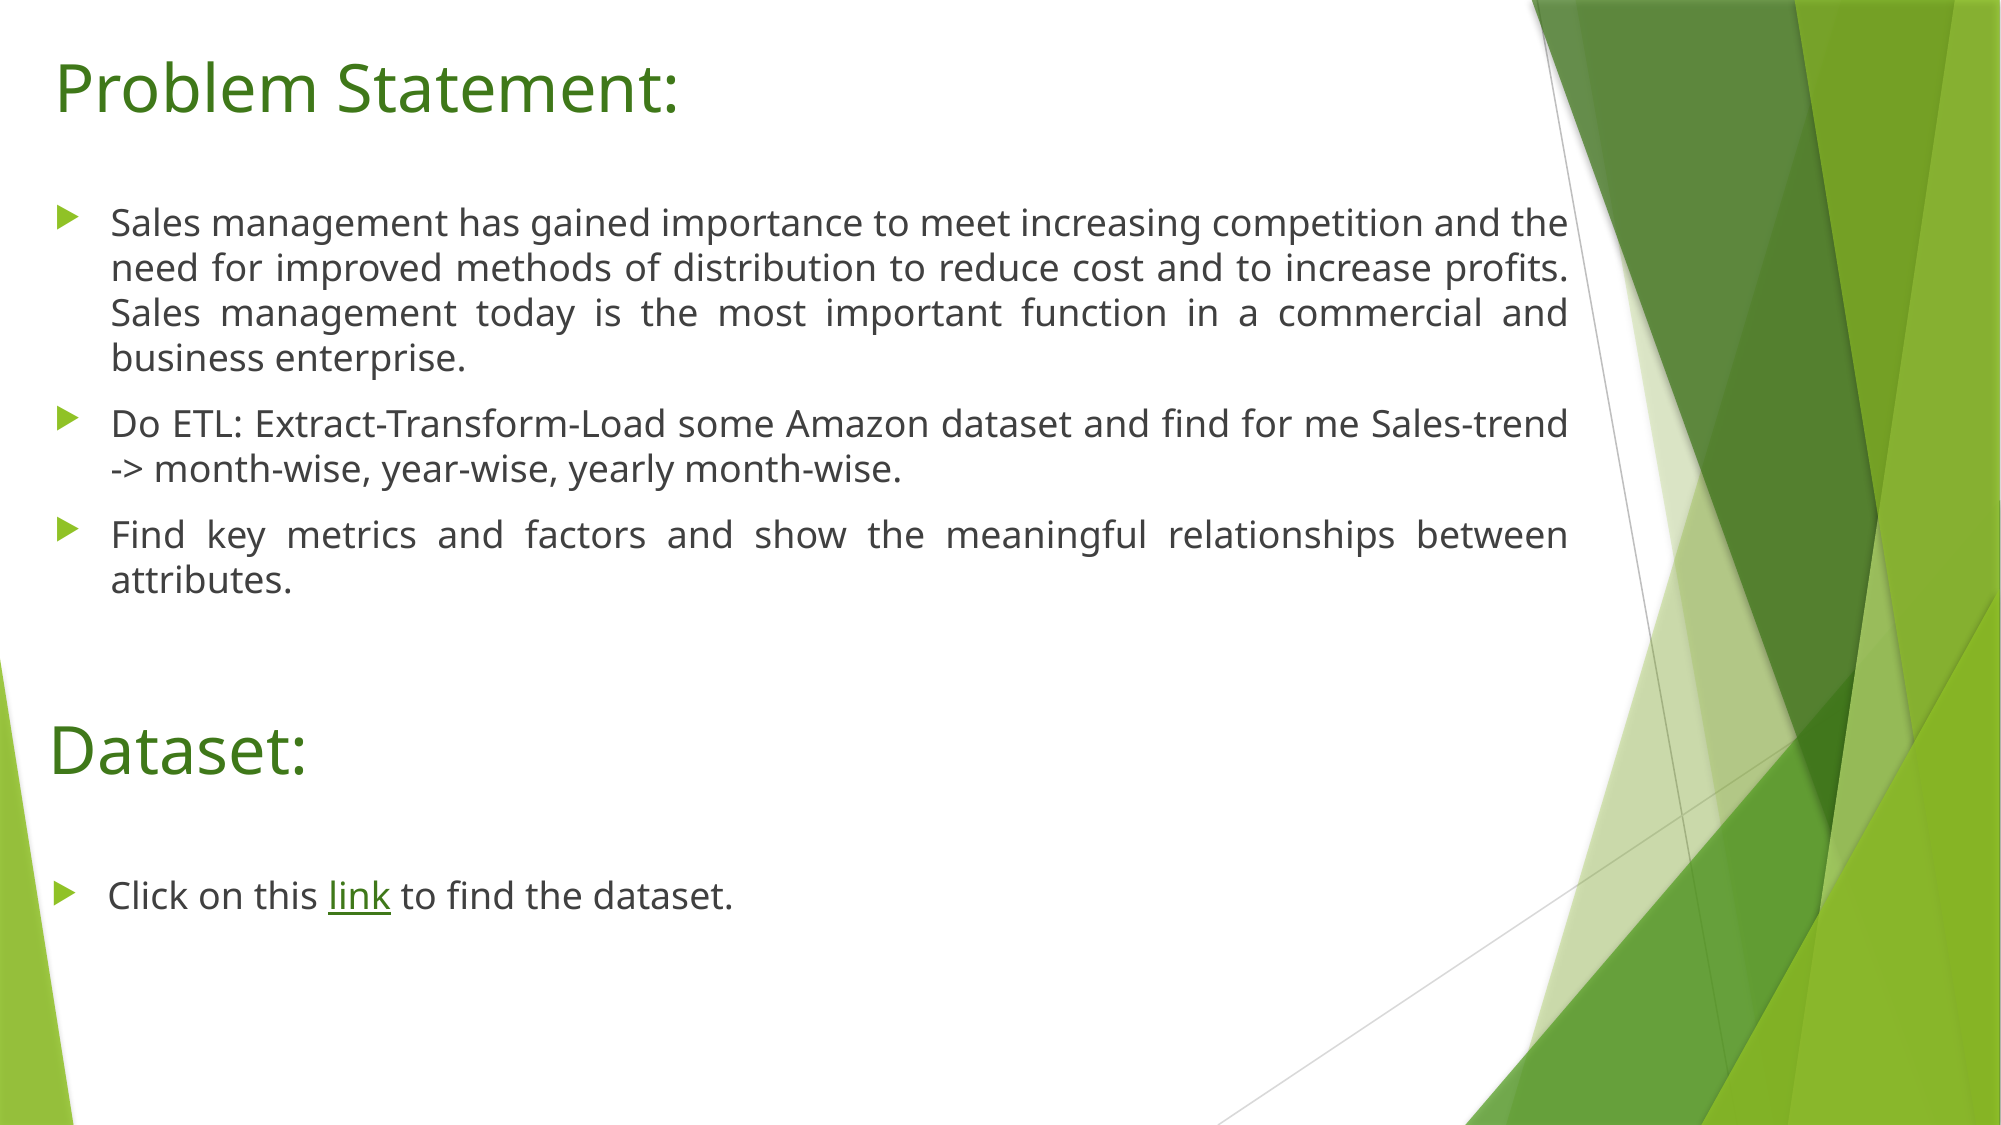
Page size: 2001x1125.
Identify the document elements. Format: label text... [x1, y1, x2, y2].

text_box Dataset: [33, 700, 1445, 796]
list Sales management has gained importance to meet increasing competition and the need for improved methods of distribution to reduce cost and to increase profits. Sales management today is the most important function in a commercial and business enterprise. Do ETL: Extract-Transform-Load some Amazon dataset and find for me Sales-trend -> month-wise, year-wise, yearly month-wise. Find key metrics and factors and show the meaningful relationships between attributes. [39, 191, 1586, 666]
title Problem Statement: [39, 38, 1450, 134]
text_box Click on this link to find the dataset. [36, 864, 1450, 1090]
